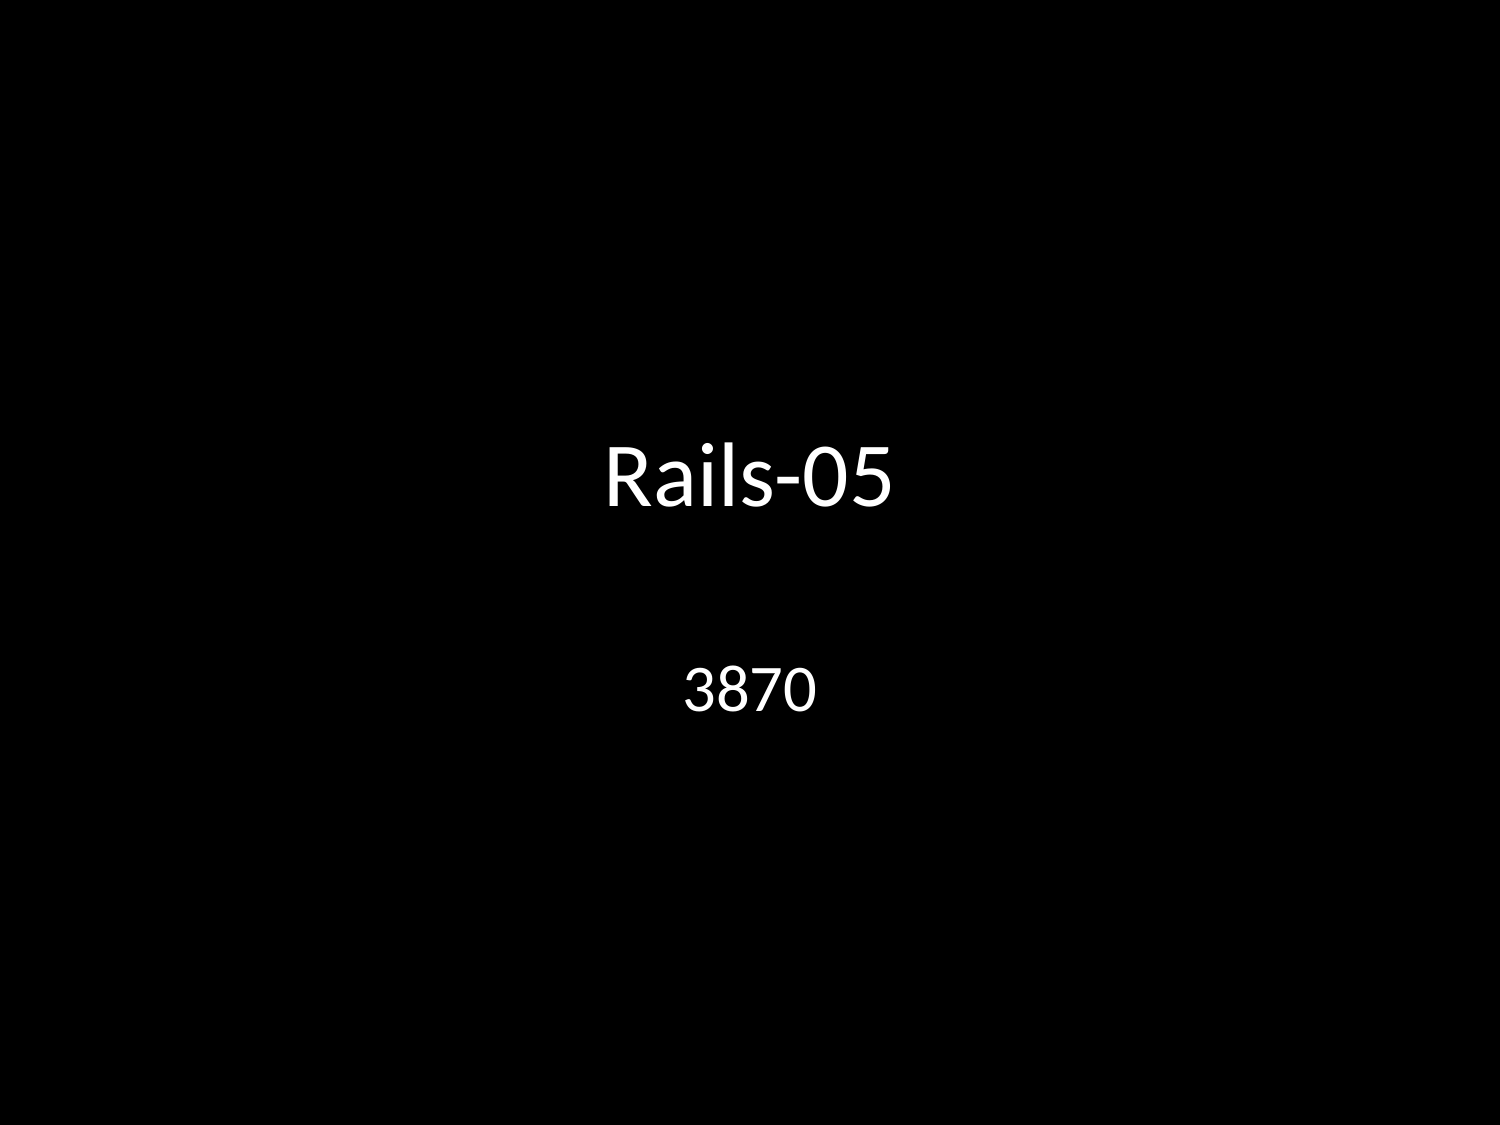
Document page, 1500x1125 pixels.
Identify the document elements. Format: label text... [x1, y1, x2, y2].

title Rails-05 [112, 349, 1388, 591]
subtitle 3870 [225, 637, 1275, 925]
